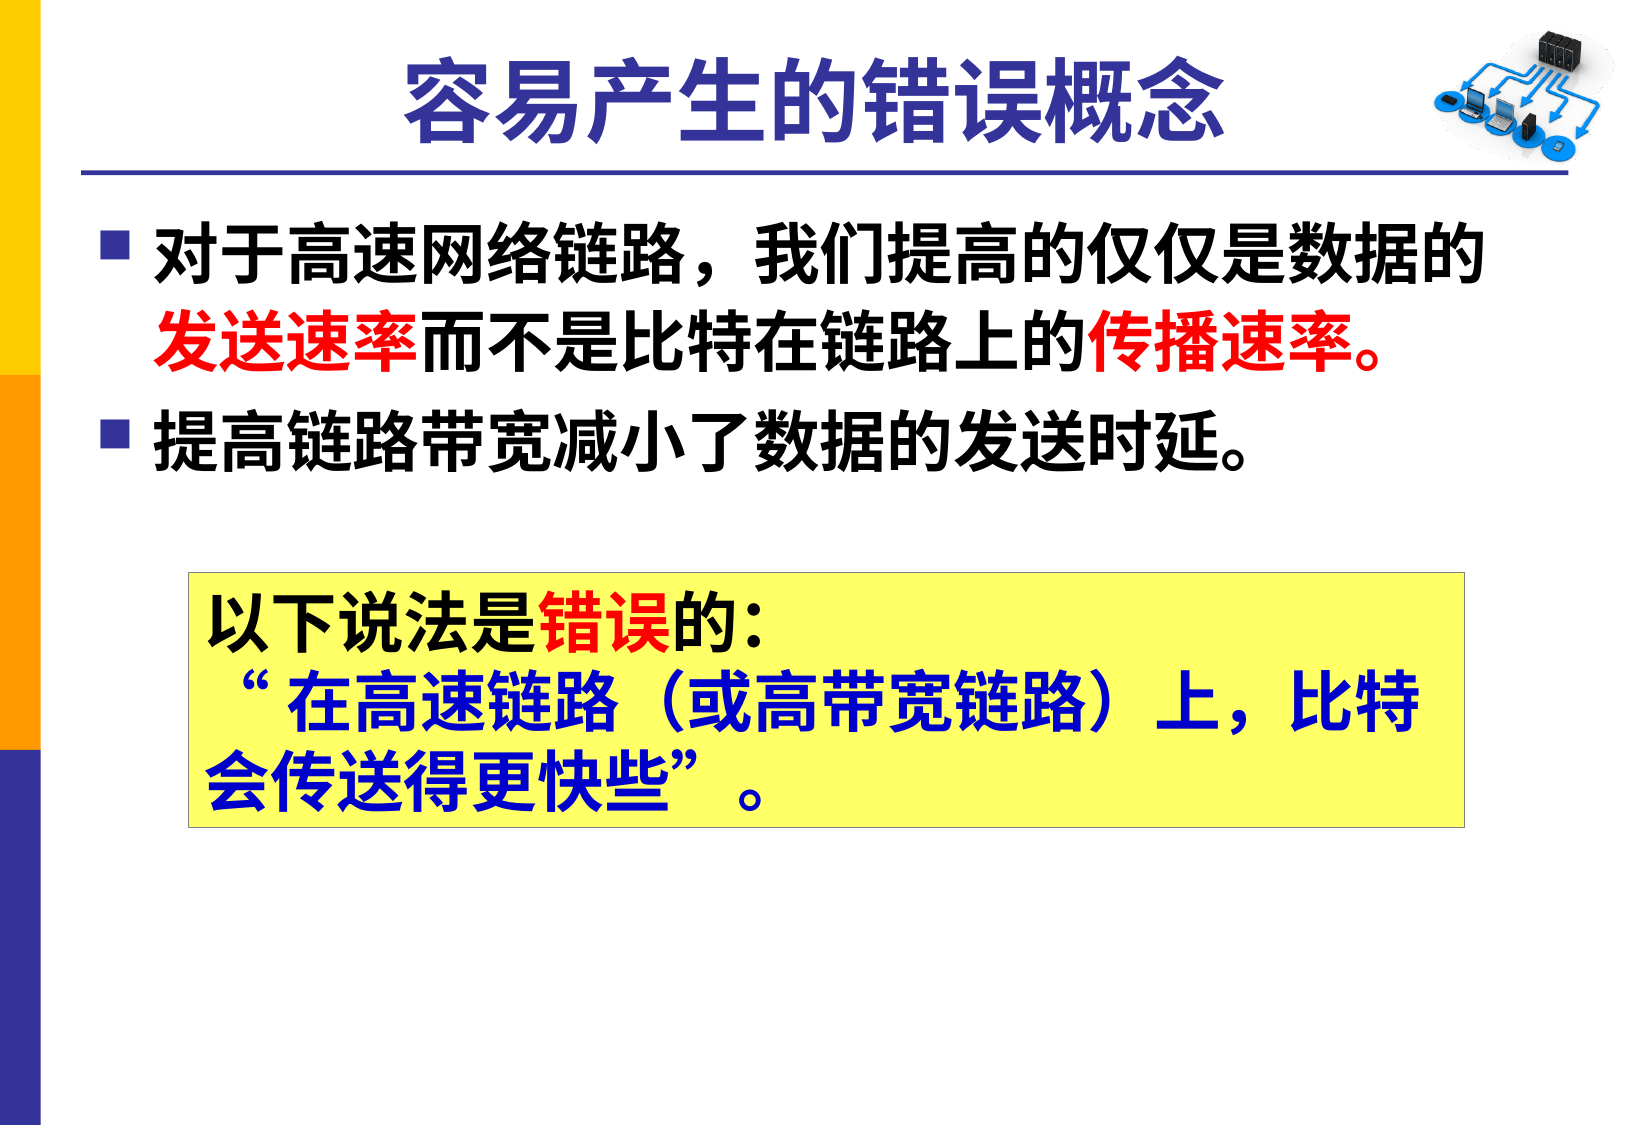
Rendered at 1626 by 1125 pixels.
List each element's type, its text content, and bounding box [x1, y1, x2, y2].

title 容易产生的错误概念 [81, 30, 1569, 161]
picture [1431, 30, 1616, 165]
list 对于高速网络链路，我们提高的仅仅是数据的发送速率而不是比特在链路上的传播速率。 提高链路带宽减小了数据的发送时延。 [81, 196, 1569, 1006]
text_box 以下说法是错误的： “在高速链路（或高带宽链路）上，比特会传送得更快些”。 [188, 572, 1465, 828]
